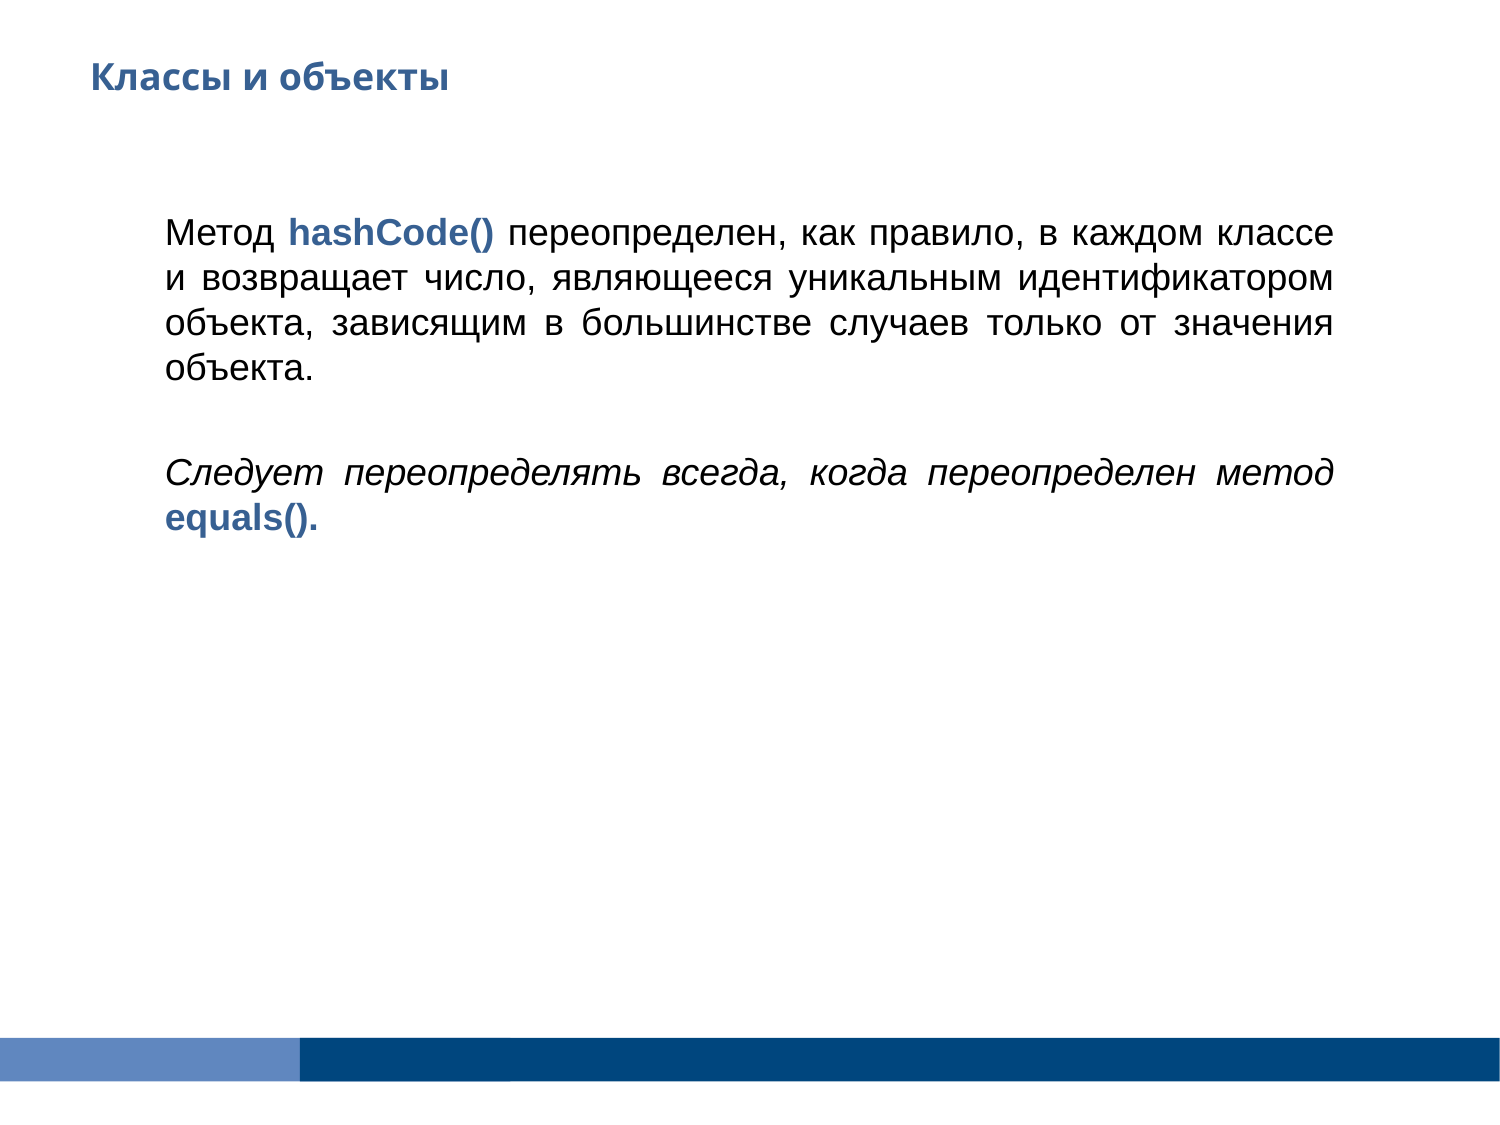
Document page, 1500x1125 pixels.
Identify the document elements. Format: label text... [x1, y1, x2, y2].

text_box Метод hashCode() переопределен, как правило, в каждом классе и возвращает число, являющееся уникальным идентификатором объекта, зависящим в большинстве случаев только от значения объекта. Следует переопределять всегда, когда переопределен метод equals(). [149, 200, 1350, 988]
text_box Классы и объекты [74, 45, 1425, 163]
